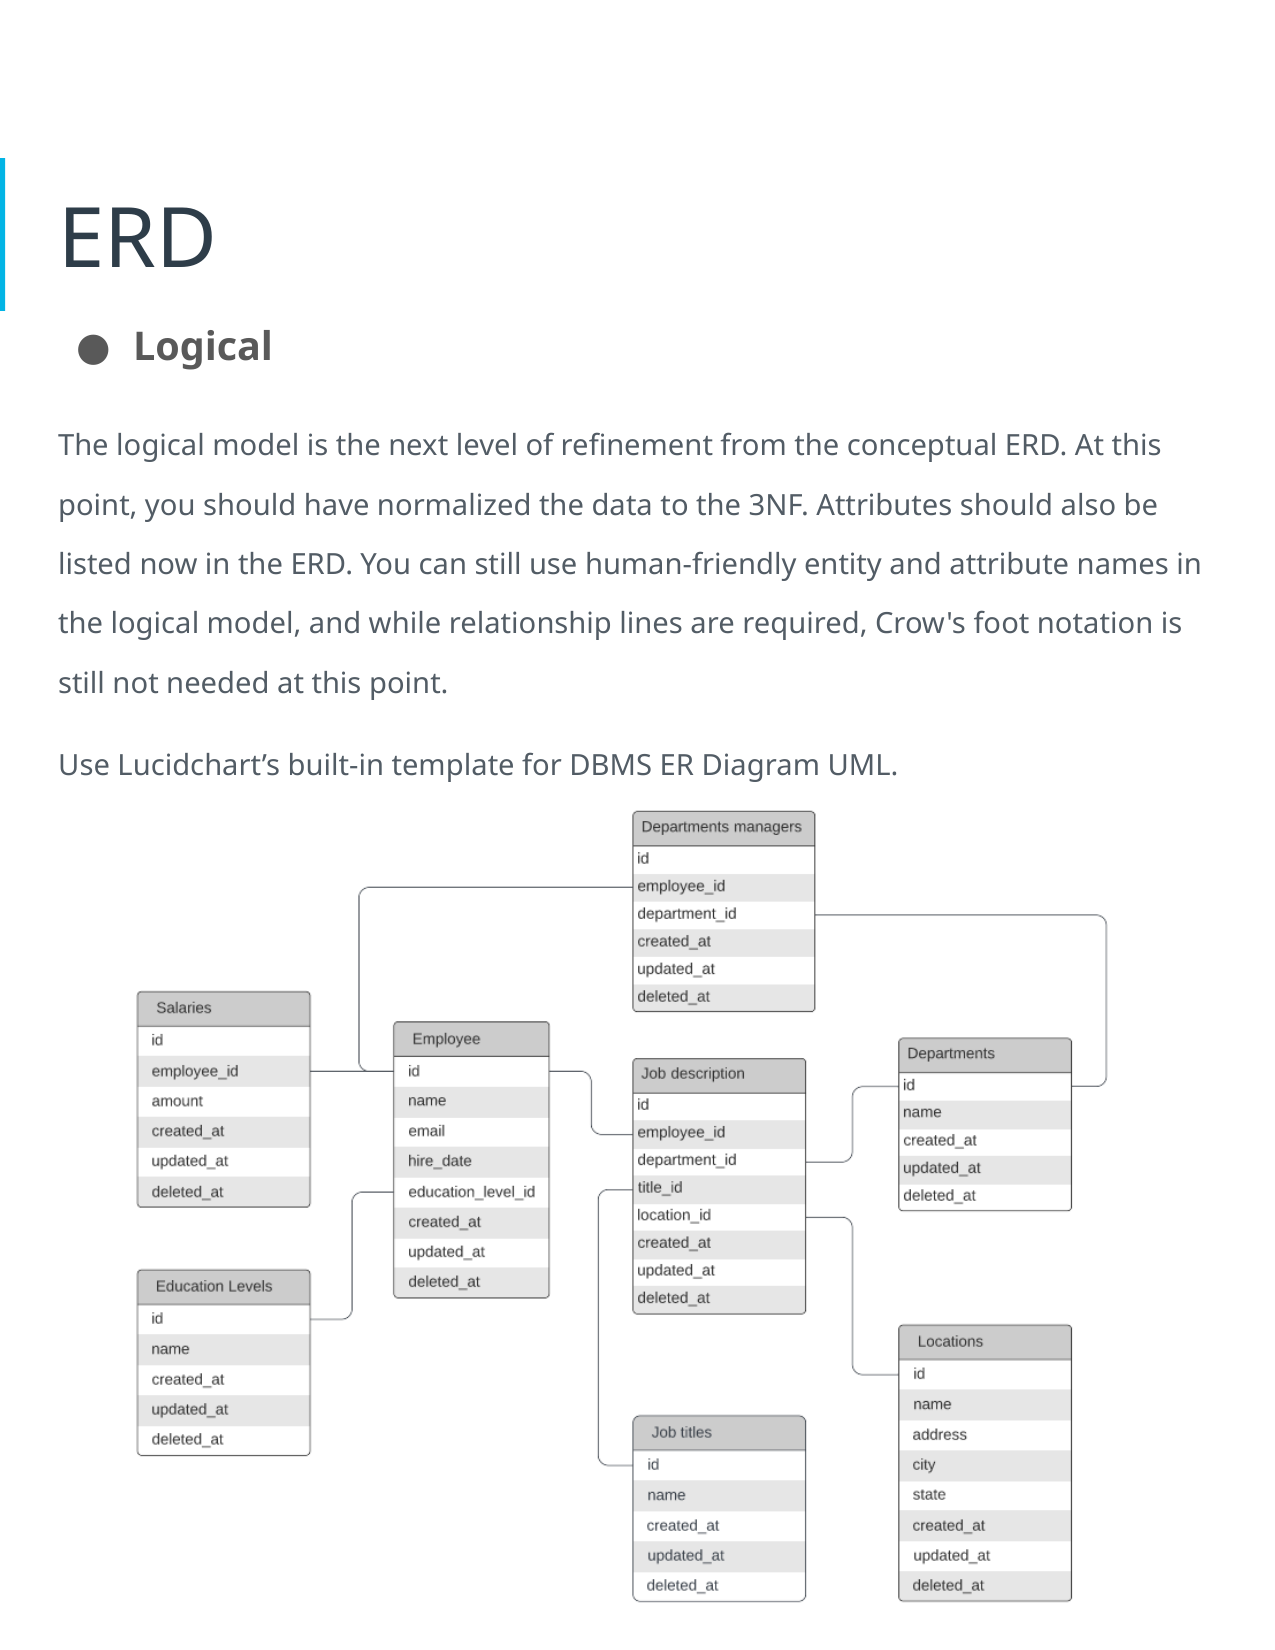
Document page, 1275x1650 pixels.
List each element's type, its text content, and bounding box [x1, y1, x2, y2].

picture [125, 788, 1117, 1623]
text_box Logical The logical model is the next level of refinement from the conceptual ERD. At this point, you should have normalized the data to the 3NF. Attributes should also be listed now in the ERD. You can still use human-friendly entity and attribute names in the logical model, and while relationship lines are required, Crow's foot notation is still not needed at this point. Use Lucidchart’s built-in template for DBMS ER Diagram UML. [43, 299, 1232, 1568]
text_box ERD [43, 142, 1232, 299]
